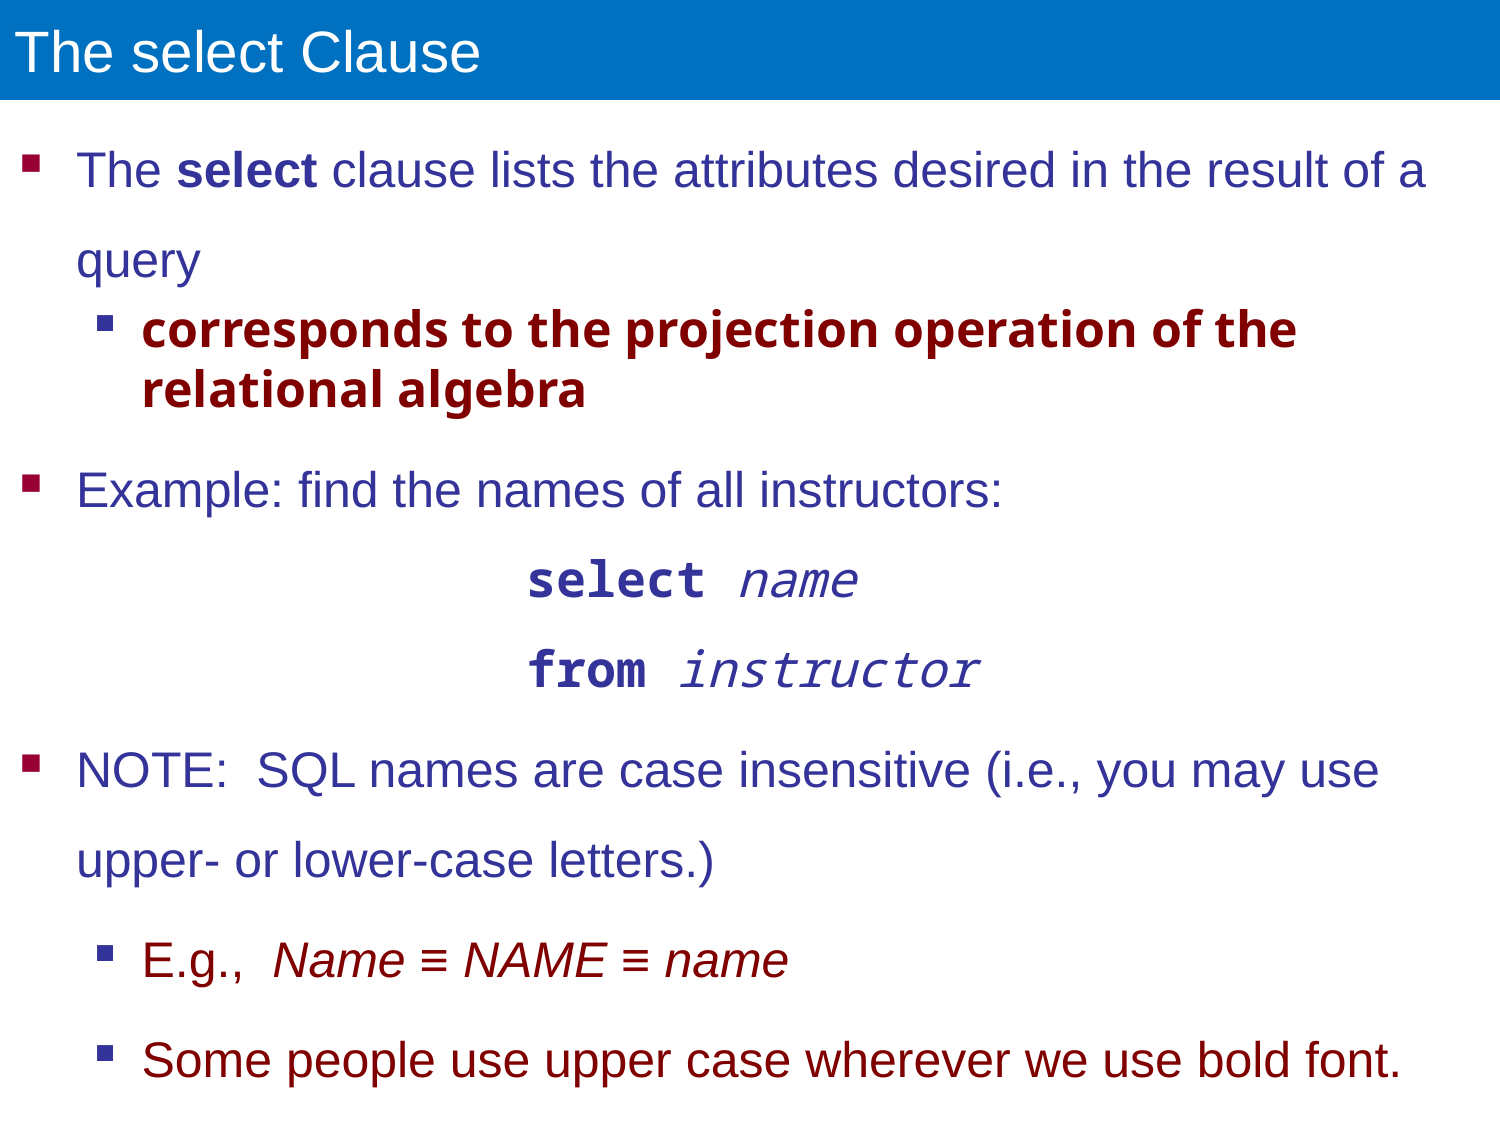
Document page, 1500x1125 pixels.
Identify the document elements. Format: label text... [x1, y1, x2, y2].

title The select Clause [0, 0, 1500, 100]
list The select clause lists the attributes desired in the result of a query corresponds to the projection operation of the relational algebra Example: find the names of all instructors: select name from instructor NOTE: SQL names are case insensitive (i.e., you may use upper- or lower-case letters.) E.g., Name ≡ NAME ≡ name Some people use upper case wherever we use bold font. [4, 99, 1488, 1125]
